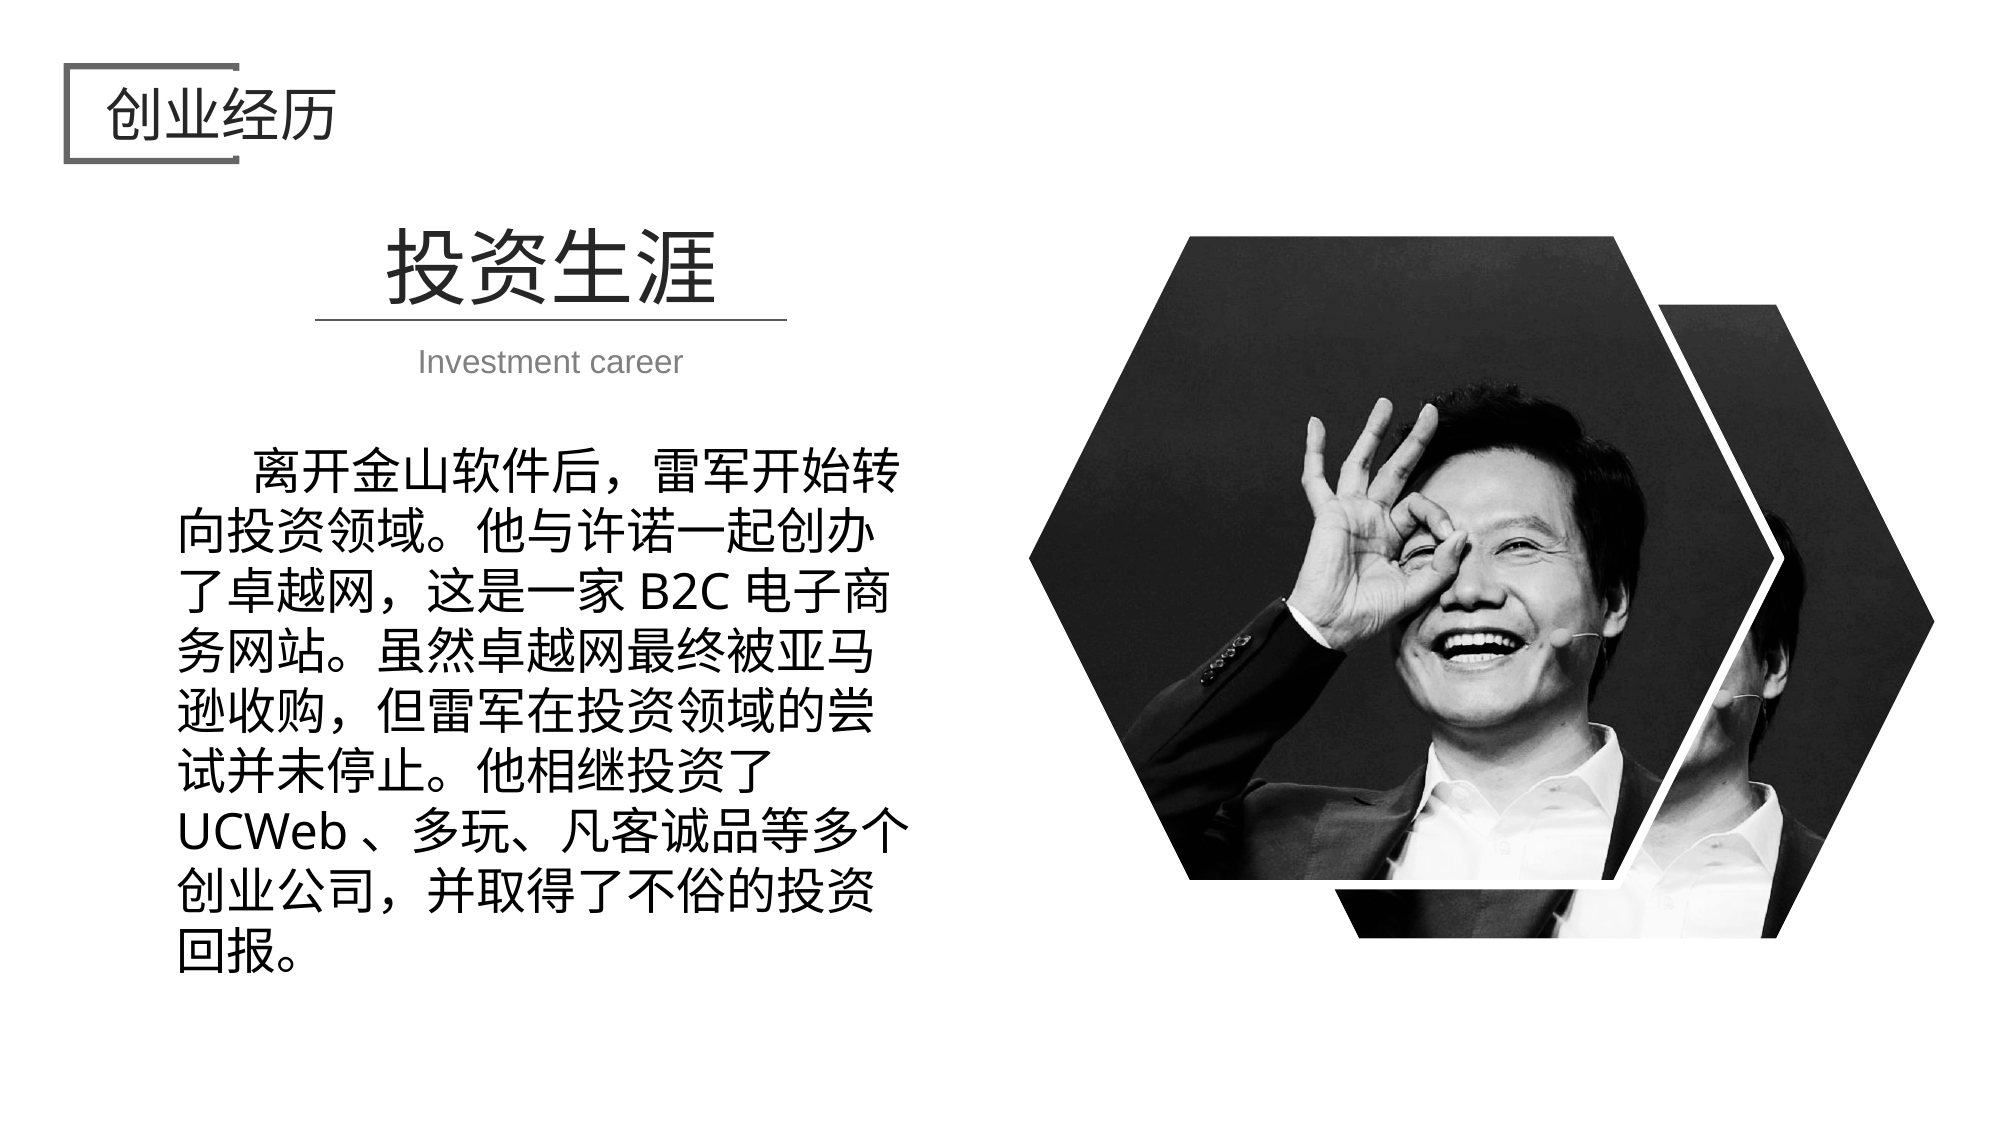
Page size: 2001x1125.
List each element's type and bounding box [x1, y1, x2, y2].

text_box [161, 208, 941, 933]
text_box [1023, 231, 1935, 939]
text_box [66, 66, 434, 162]
